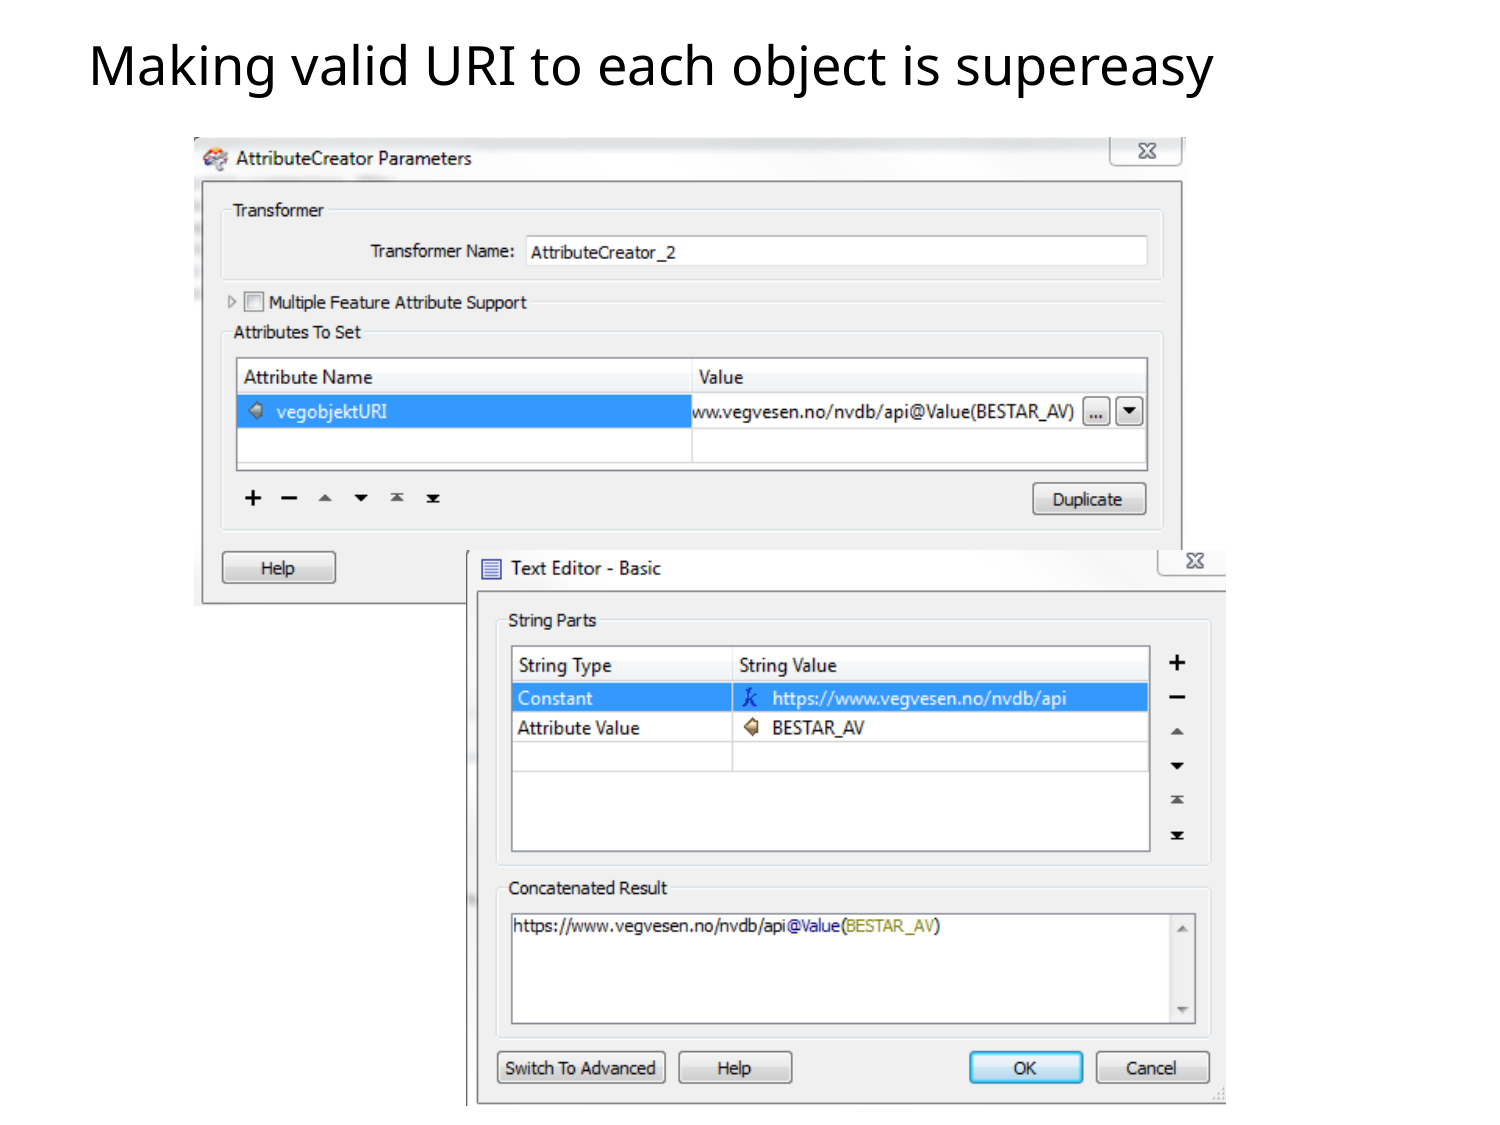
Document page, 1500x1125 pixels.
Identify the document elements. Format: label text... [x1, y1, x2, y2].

picture [194, 136, 1227, 1106]
title Making valid URI to each object is supereasy [88, 30, 1317, 126]
